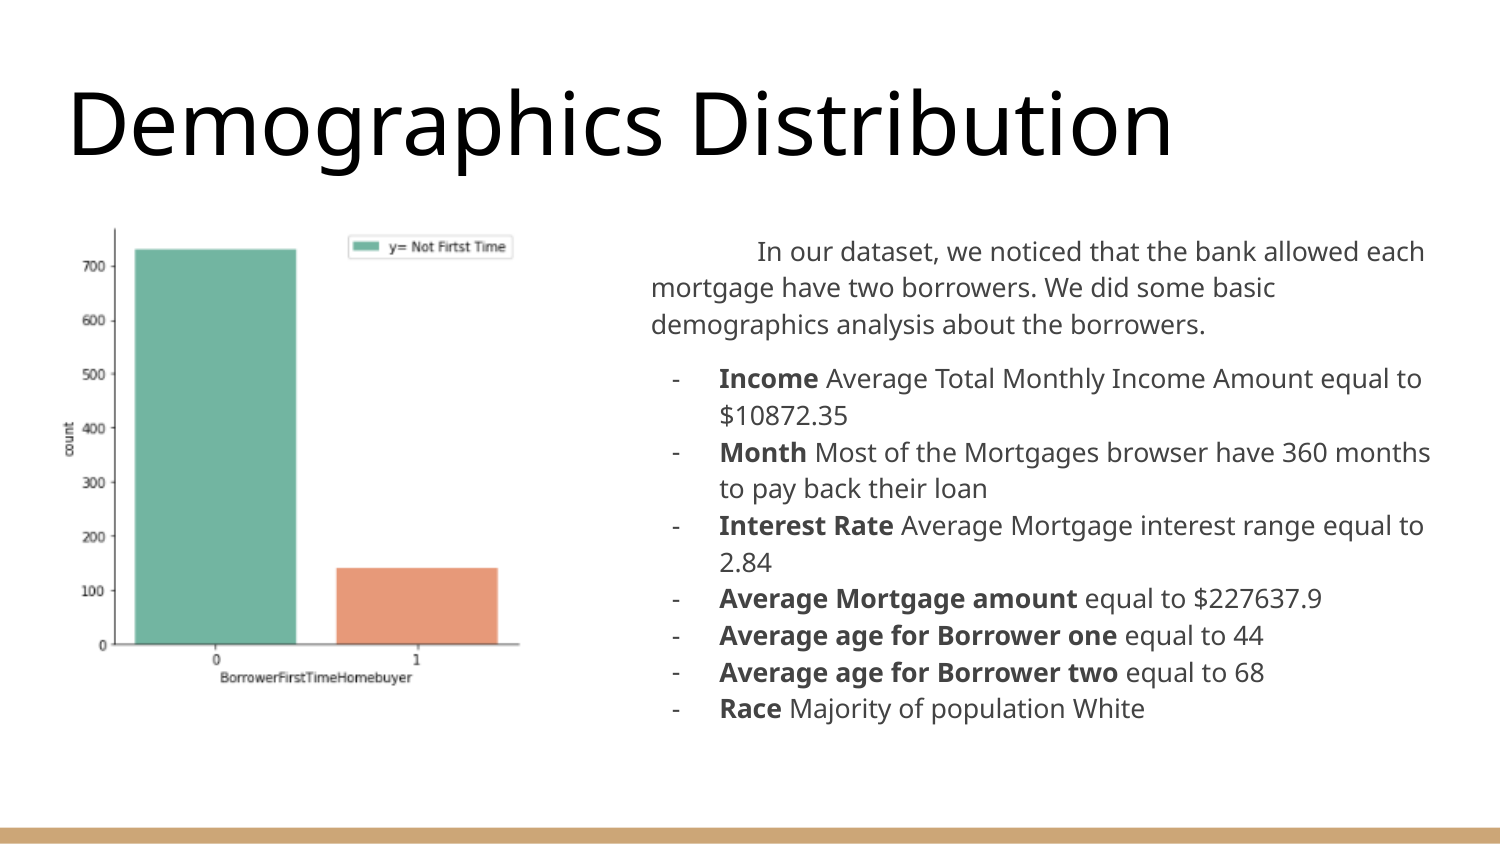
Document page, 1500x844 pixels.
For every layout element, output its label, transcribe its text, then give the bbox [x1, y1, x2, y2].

list In our dataset, we noticed that the bank allowed each mortgage have two borrowers. We did some basic demographics analysis about the borrowers. Income Average Total Monthly Income Amount equal to $10872.35 Month Most of the Mortgages browser have 360 months to pay back their loan Interest Rate Average Mortgage interest range equal to 2.84 Average Mortgage amount equal to $227637.9 Average age for Borrower one equal to 44 Average age for Borrower two equal to 68 Race Majority of population White [635, 214, 1449, 752]
picture [58, 200, 569, 703]
title Demographics Distribution [51, 51, 1449, 189]
